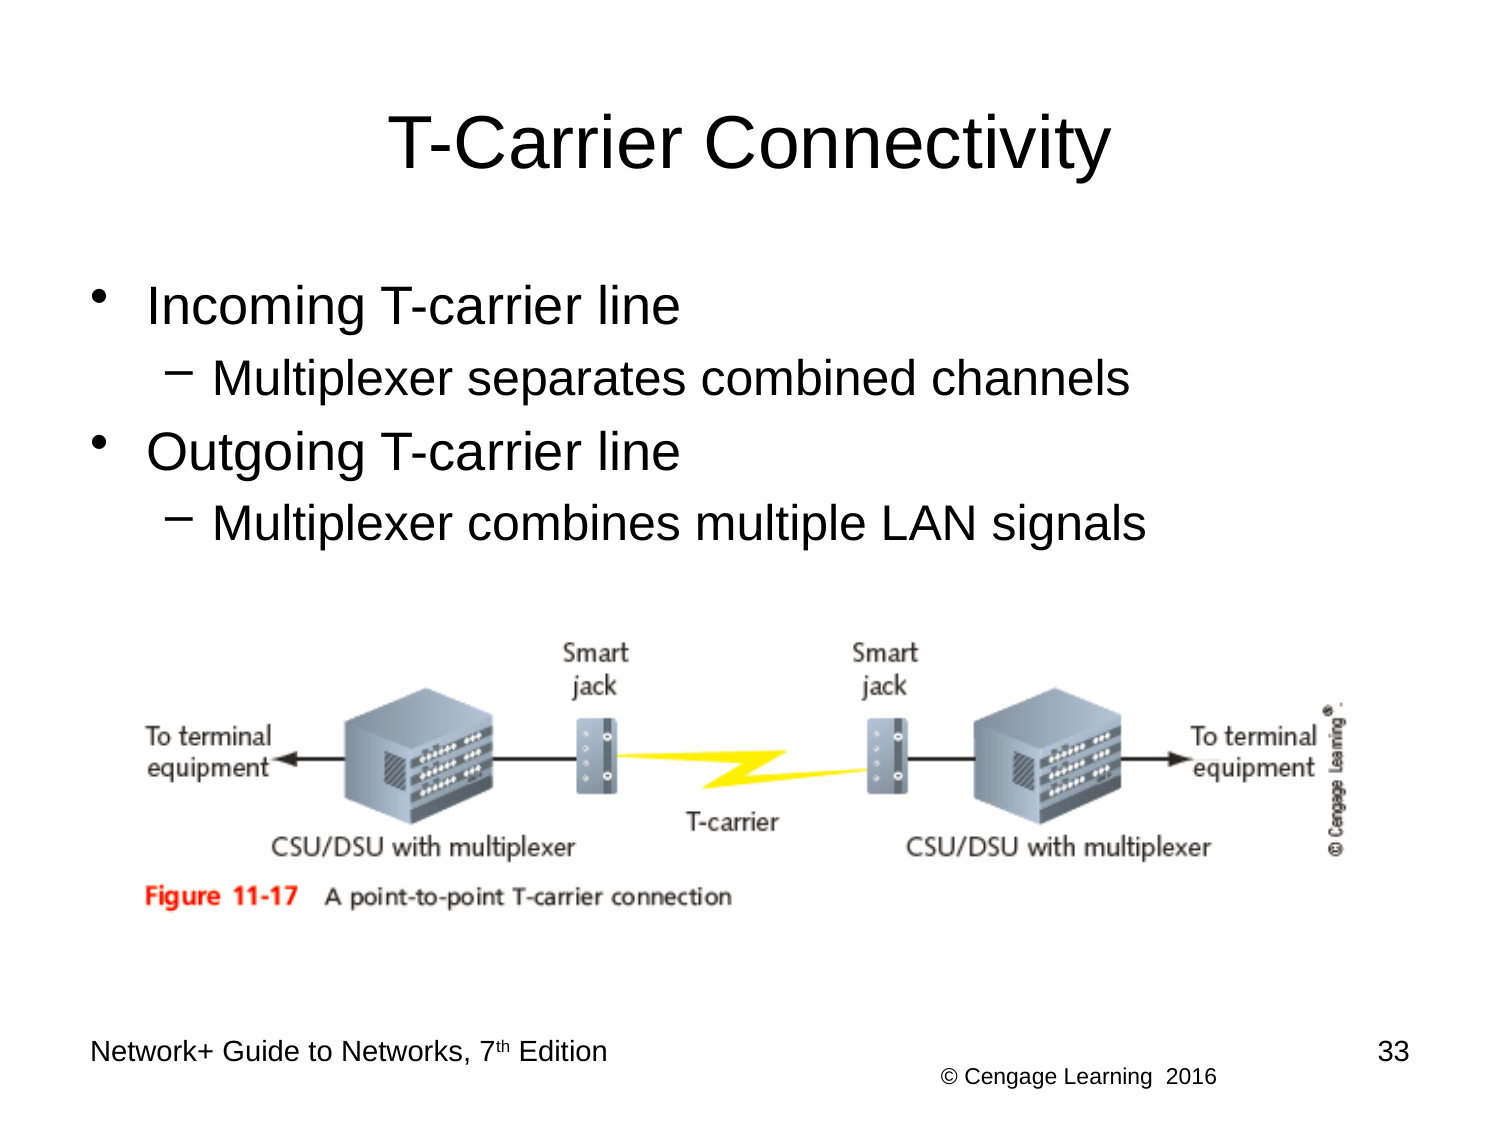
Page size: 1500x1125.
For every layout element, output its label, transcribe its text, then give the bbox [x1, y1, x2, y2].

picture [137, 637, 1356, 913]
footer Network+ Guide to Networks, 7th Edition [74, 1024, 713, 1103]
slide_number 33 [1312, 1024, 1426, 1103]
title T-Carrier Connectivity [75, 45, 1425, 233]
list Incoming T-carrier line Multiplexer separates combined channels Outgoing T-carrier line Multiplexer combines multiple LAN signals [75, 262, 1425, 1005]
